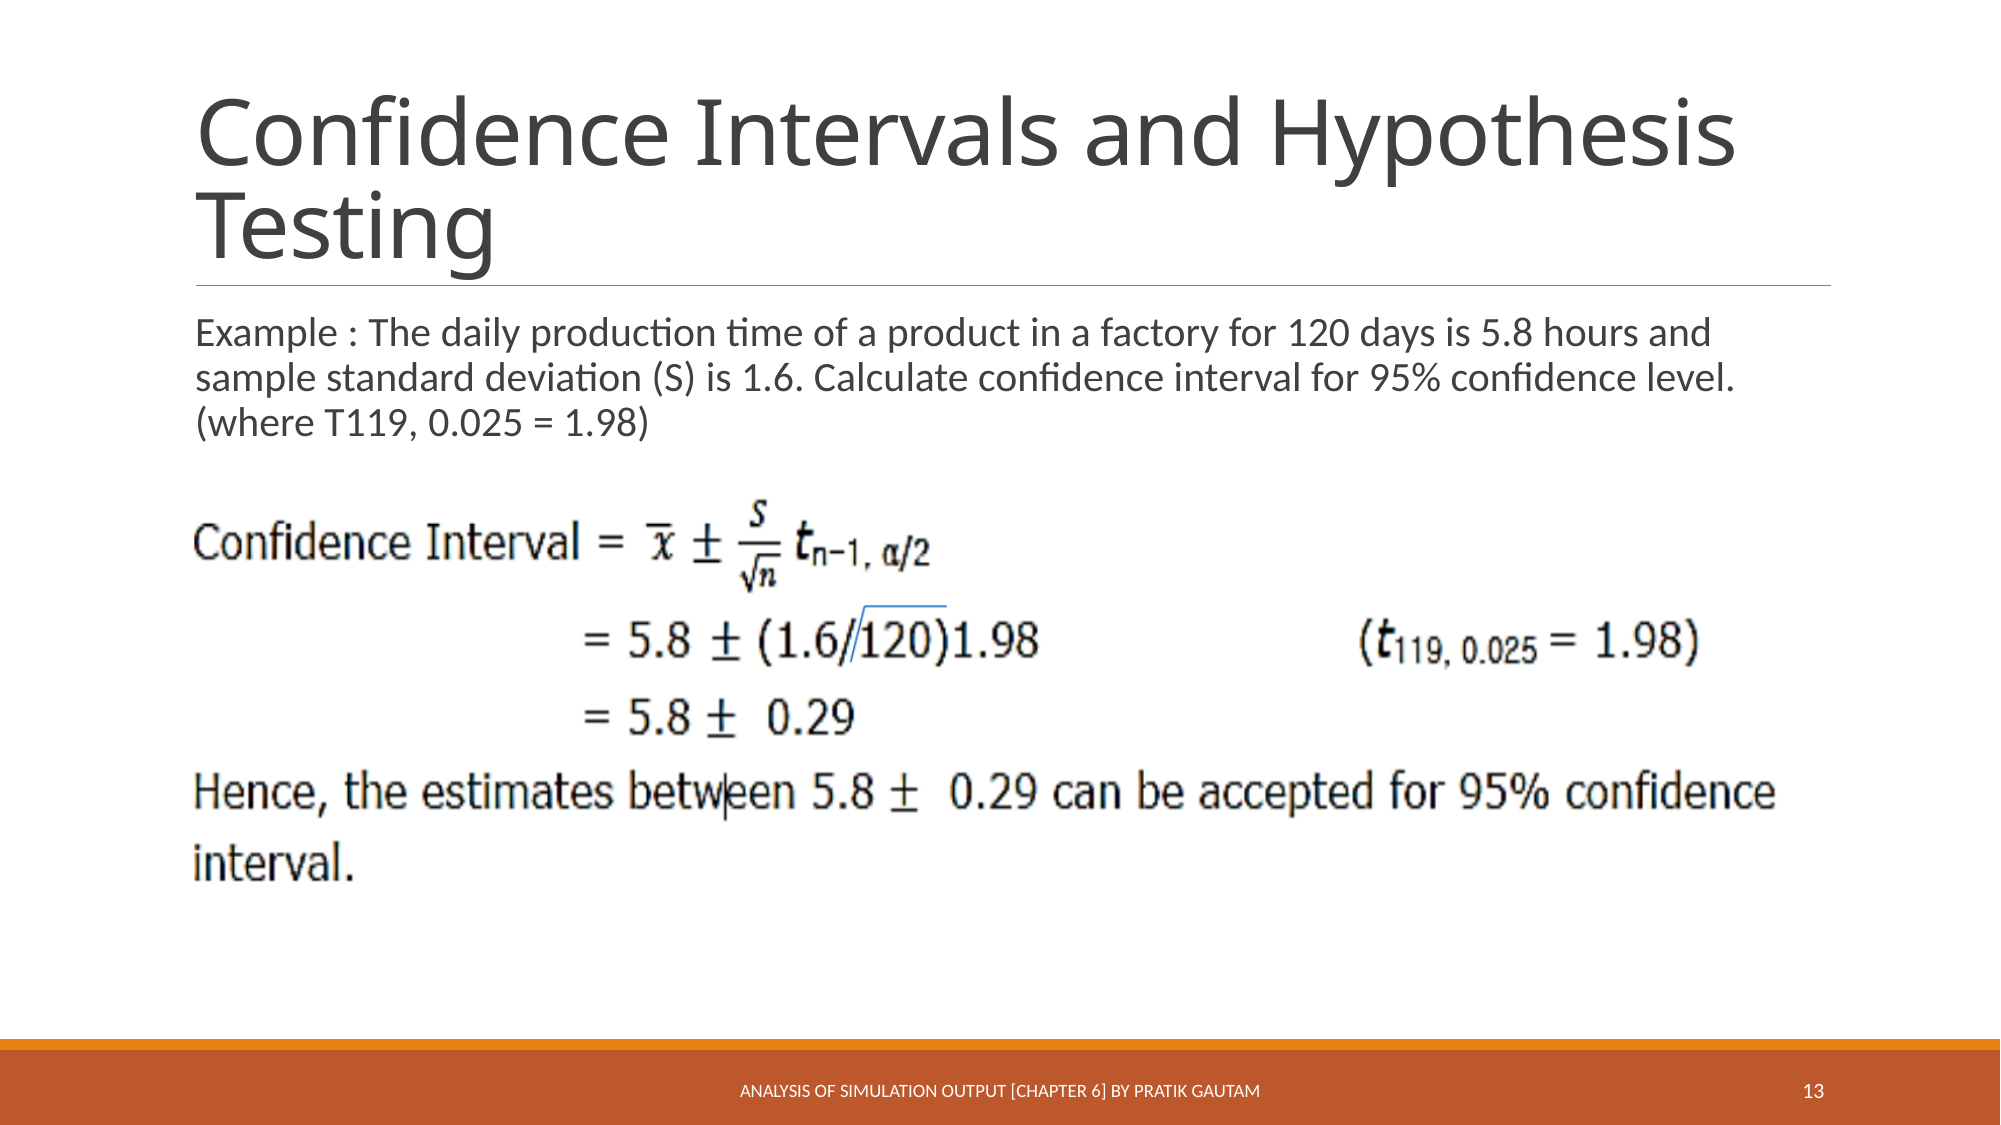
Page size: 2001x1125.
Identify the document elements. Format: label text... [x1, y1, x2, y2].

picture [162, 488, 1792, 922]
title Confidence Intervals and Hypothesis Testing [180, 47, 1830, 285]
footer Analysis of Simulation Output [Chapter 6] By Pratik Gautam [604, 1059, 1396, 1120]
slide_number 13 [1624, 1059, 1840, 1120]
list Example : The daily production time of a product in a factory for 120 days is 5.8 hours and sample standard deviation (S) is 1.6. Calculate confidence interval for 95% confidence level. (where T119, 0.025 = 1.98) [180, 302, 1830, 963]
